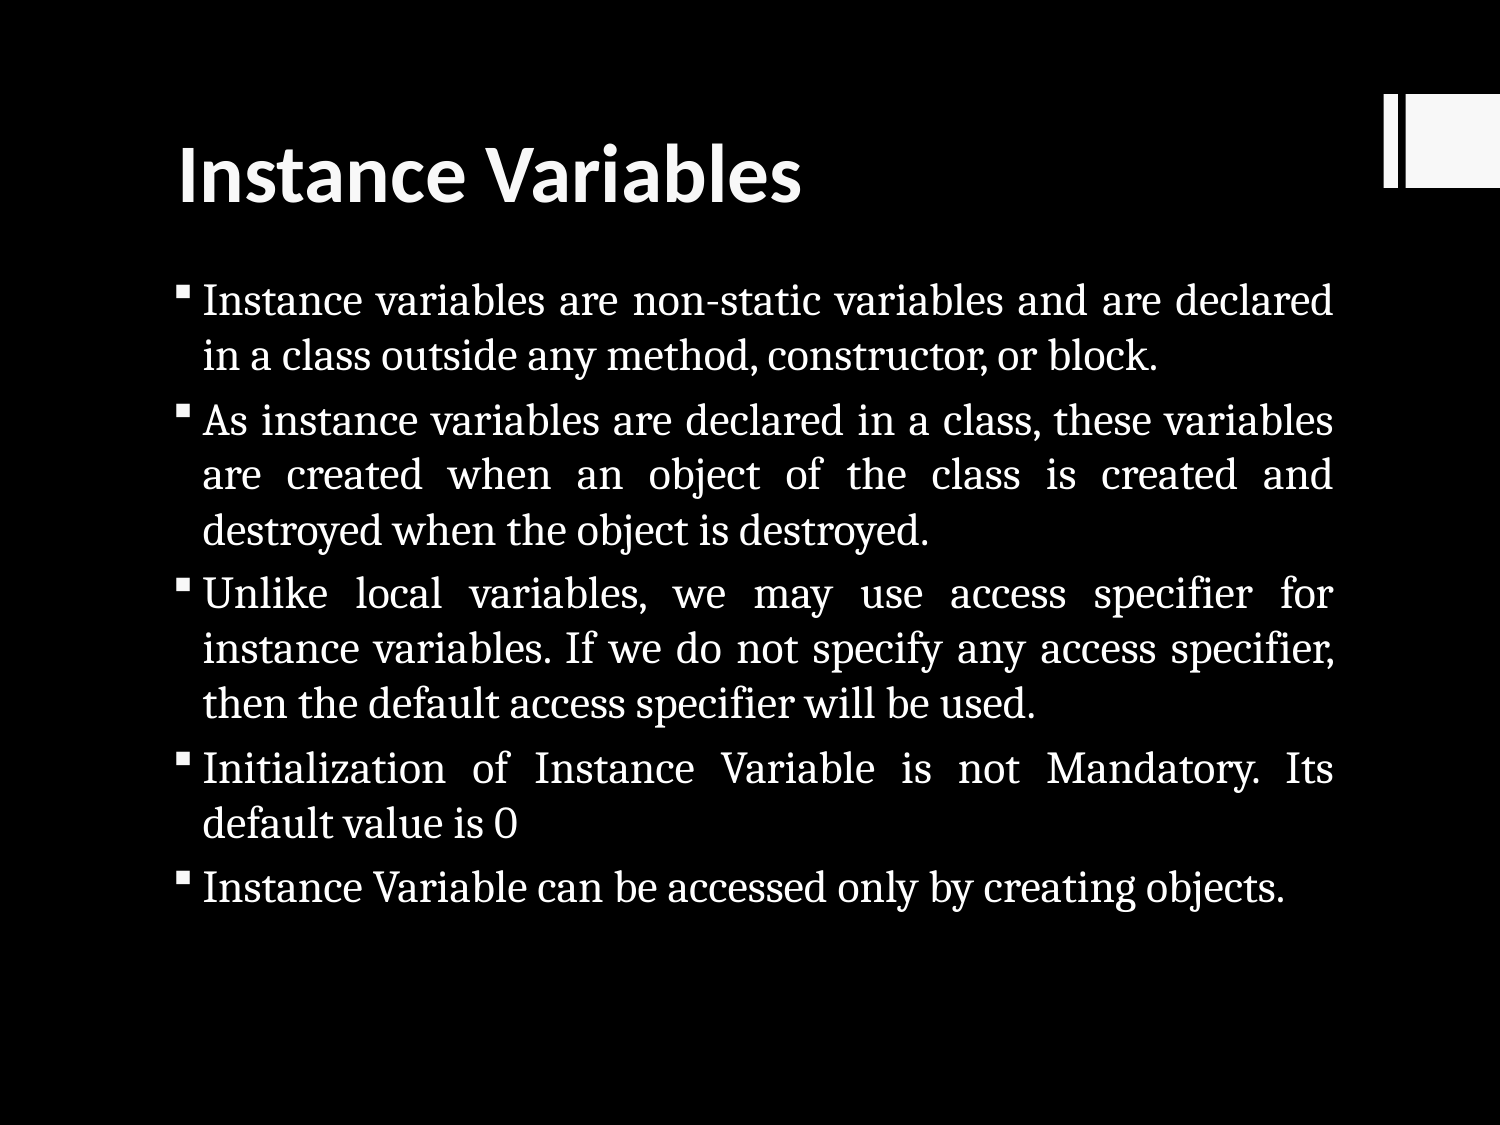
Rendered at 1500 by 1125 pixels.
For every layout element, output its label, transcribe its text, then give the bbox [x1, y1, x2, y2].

title Instance Variables [162, 37, 1363, 227]
list Instance variables are non-static variables and are declared in a class outside any method, constructor, or block. As instance variables are declared in a class, these variables are created when an object of the class is created and destroyed when the object is destroyed. Unlike local variables, we may use access specifier for instance variables. If we do not specify any access specifier, then the default access specifier will be used. Initialization of Instance Variable is not Mandatory. Its default value is 0 Instance Variable can be accessed only by creating objects. [150, 262, 1350, 1035]
